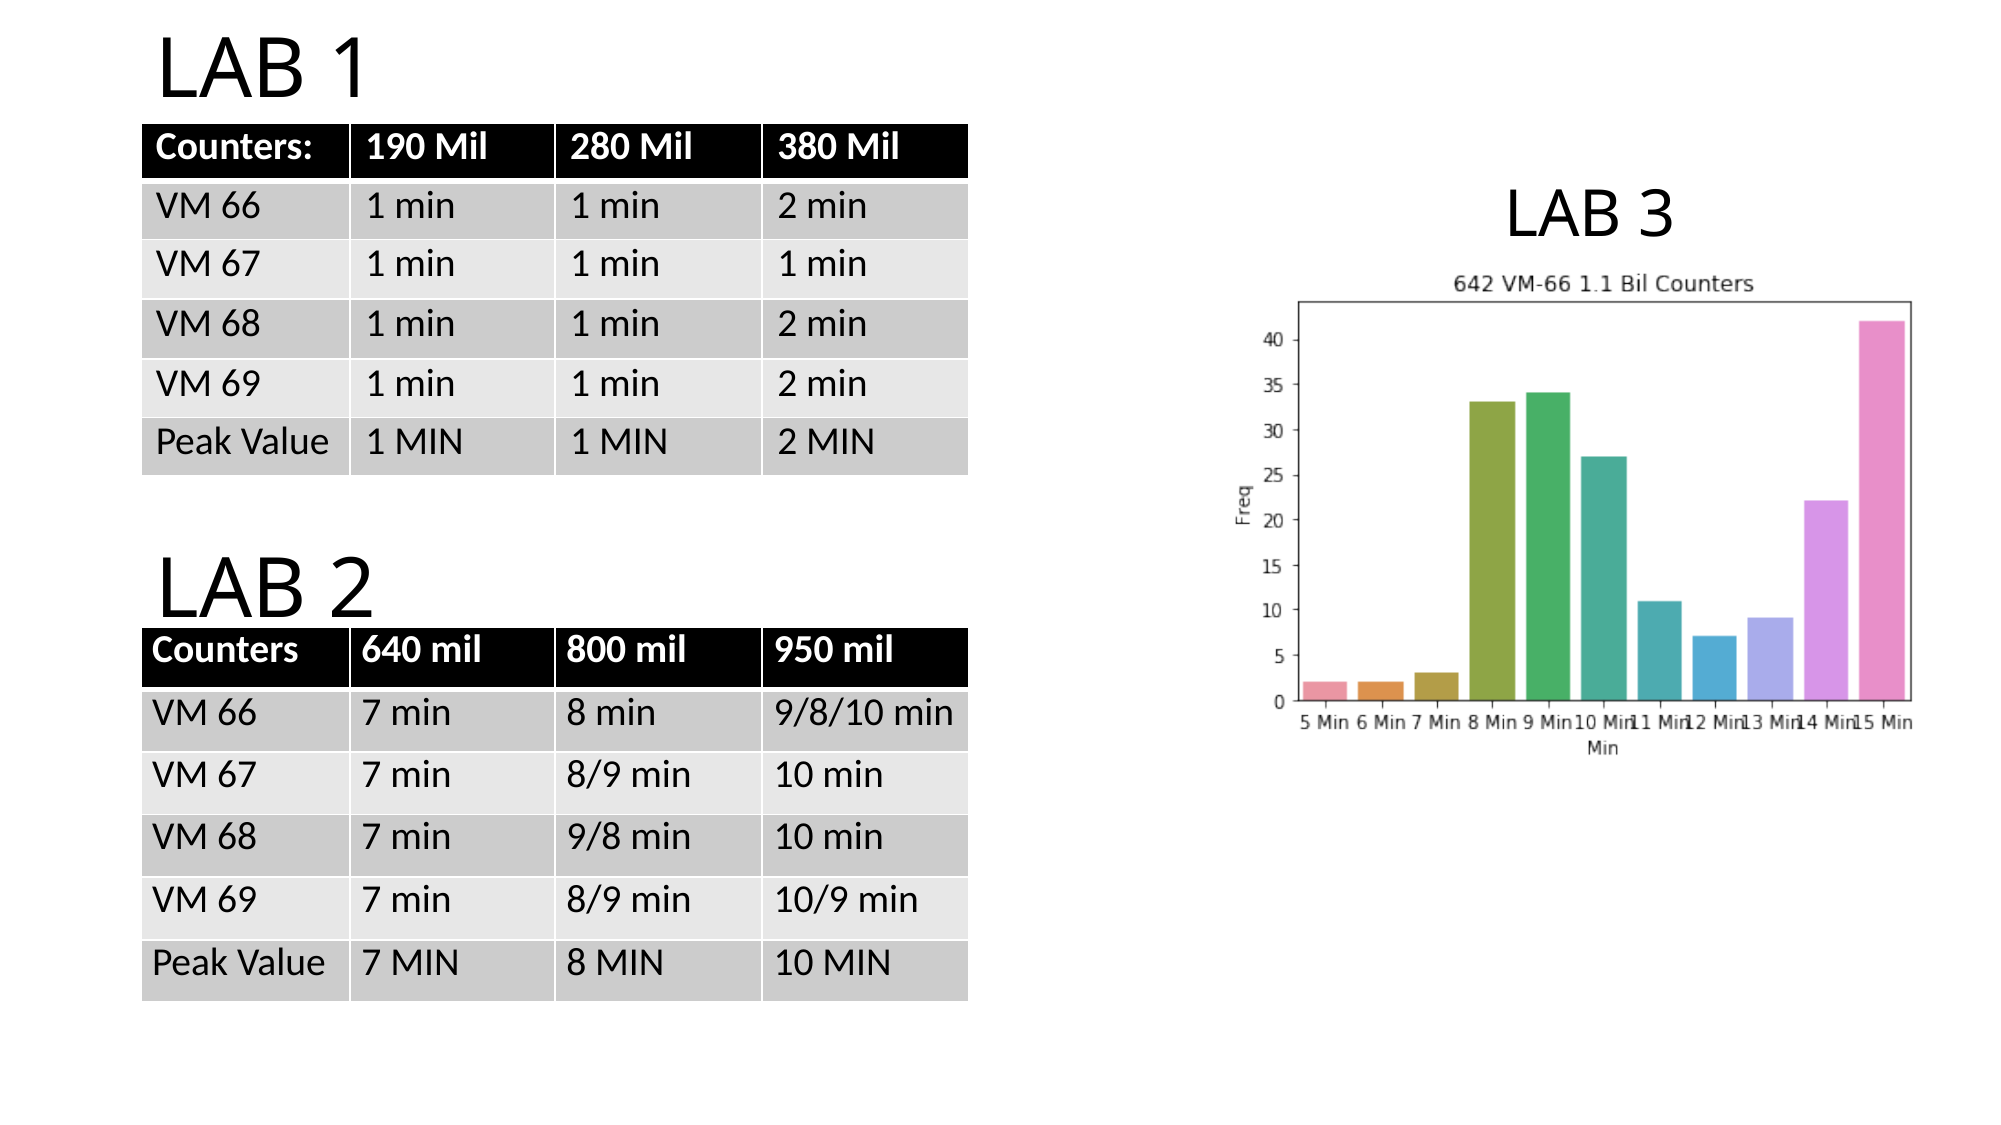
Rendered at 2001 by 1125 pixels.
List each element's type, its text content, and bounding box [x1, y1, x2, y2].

table_cell 8/9 min [556, 878, 761, 939]
table_cell 7 min [351, 753, 554, 814]
table_cell VM 67 [142, 240, 349, 298]
table_header 380 Mil [763, 124, 968, 178]
table_cell 1 MIN [351, 418, 554, 475]
table_cell VM 67 [142, 753, 349, 814]
text_box LAB 3 [1489, 141, 1717, 261]
table_header 190 Mil [351, 124, 554, 178]
table_cell 7 min [351, 815, 554, 876]
table_cell 9/8 min [556, 815, 761, 876]
table_cell 1 min [556, 360, 761, 417]
table_cell 2 MIN [763, 418, 968, 475]
table_cell 2 min [763, 300, 968, 358]
table_cell 2 min [763, 184, 968, 239]
title LAB 1 [140, 0, 478, 122]
table_cell 10 min [763, 753, 968, 814]
picture [1223, 261, 1929, 770]
table_header Counters [142, 658, 349, 687]
table_cell 1 min [556, 240, 761, 298]
table_cell 1 min [351, 184, 554, 239]
table_cell 1 min [763, 240, 968, 298]
table_header Counters: [142, 124, 349, 178]
table_header 640 mil [351, 628, 554, 687]
table_cell 7 MIN [351, 941, 554, 1001]
table_cell VM 66 [142, 692, 349, 751]
table_cell VM 66 [142, 184, 349, 239]
table_cell 1 min [351, 240, 554, 298]
table_header 280 Mil [556, 124, 761, 178]
table_cell 8 min [556, 692, 761, 751]
table_cell VM 69 [142, 360, 349, 417]
table_cell 1 min [556, 184, 761, 239]
table_cell Peak Value [142, 941, 349, 1001]
table_header 950 mil [763, 628, 968, 687]
table_cell 7 min [351, 692, 554, 751]
table_cell 10 MIN [763, 941, 968, 1001]
table_cell 10/9 min [763, 878, 968, 939]
table_cell VM 68 [142, 815, 349, 876]
table_cell 10 min [763, 815, 968, 876]
table_cell Peak Value [142, 418, 349, 475]
table_cell 1 min [351, 360, 554, 417]
table_cell 1 MIN [556, 418, 761, 475]
table_cell 8/9 min [556, 753, 761, 814]
table_cell 9/8/10 min [763, 692, 968, 751]
table_cell 2 min [763, 360, 968, 417]
table_cell 7 min [351, 878, 554, 939]
text_box LAB 2 [140, 515, 477, 658]
table_cell VM 68 [142, 300, 349, 358]
table_cell 1 min [556, 300, 761, 358]
table_header 800 mil [556, 628, 761, 687]
table_cell 8 MIN [556, 941, 761, 1001]
table_cell VM 69 [142, 878, 349, 939]
table_cell 1 min [351, 300, 554, 358]
